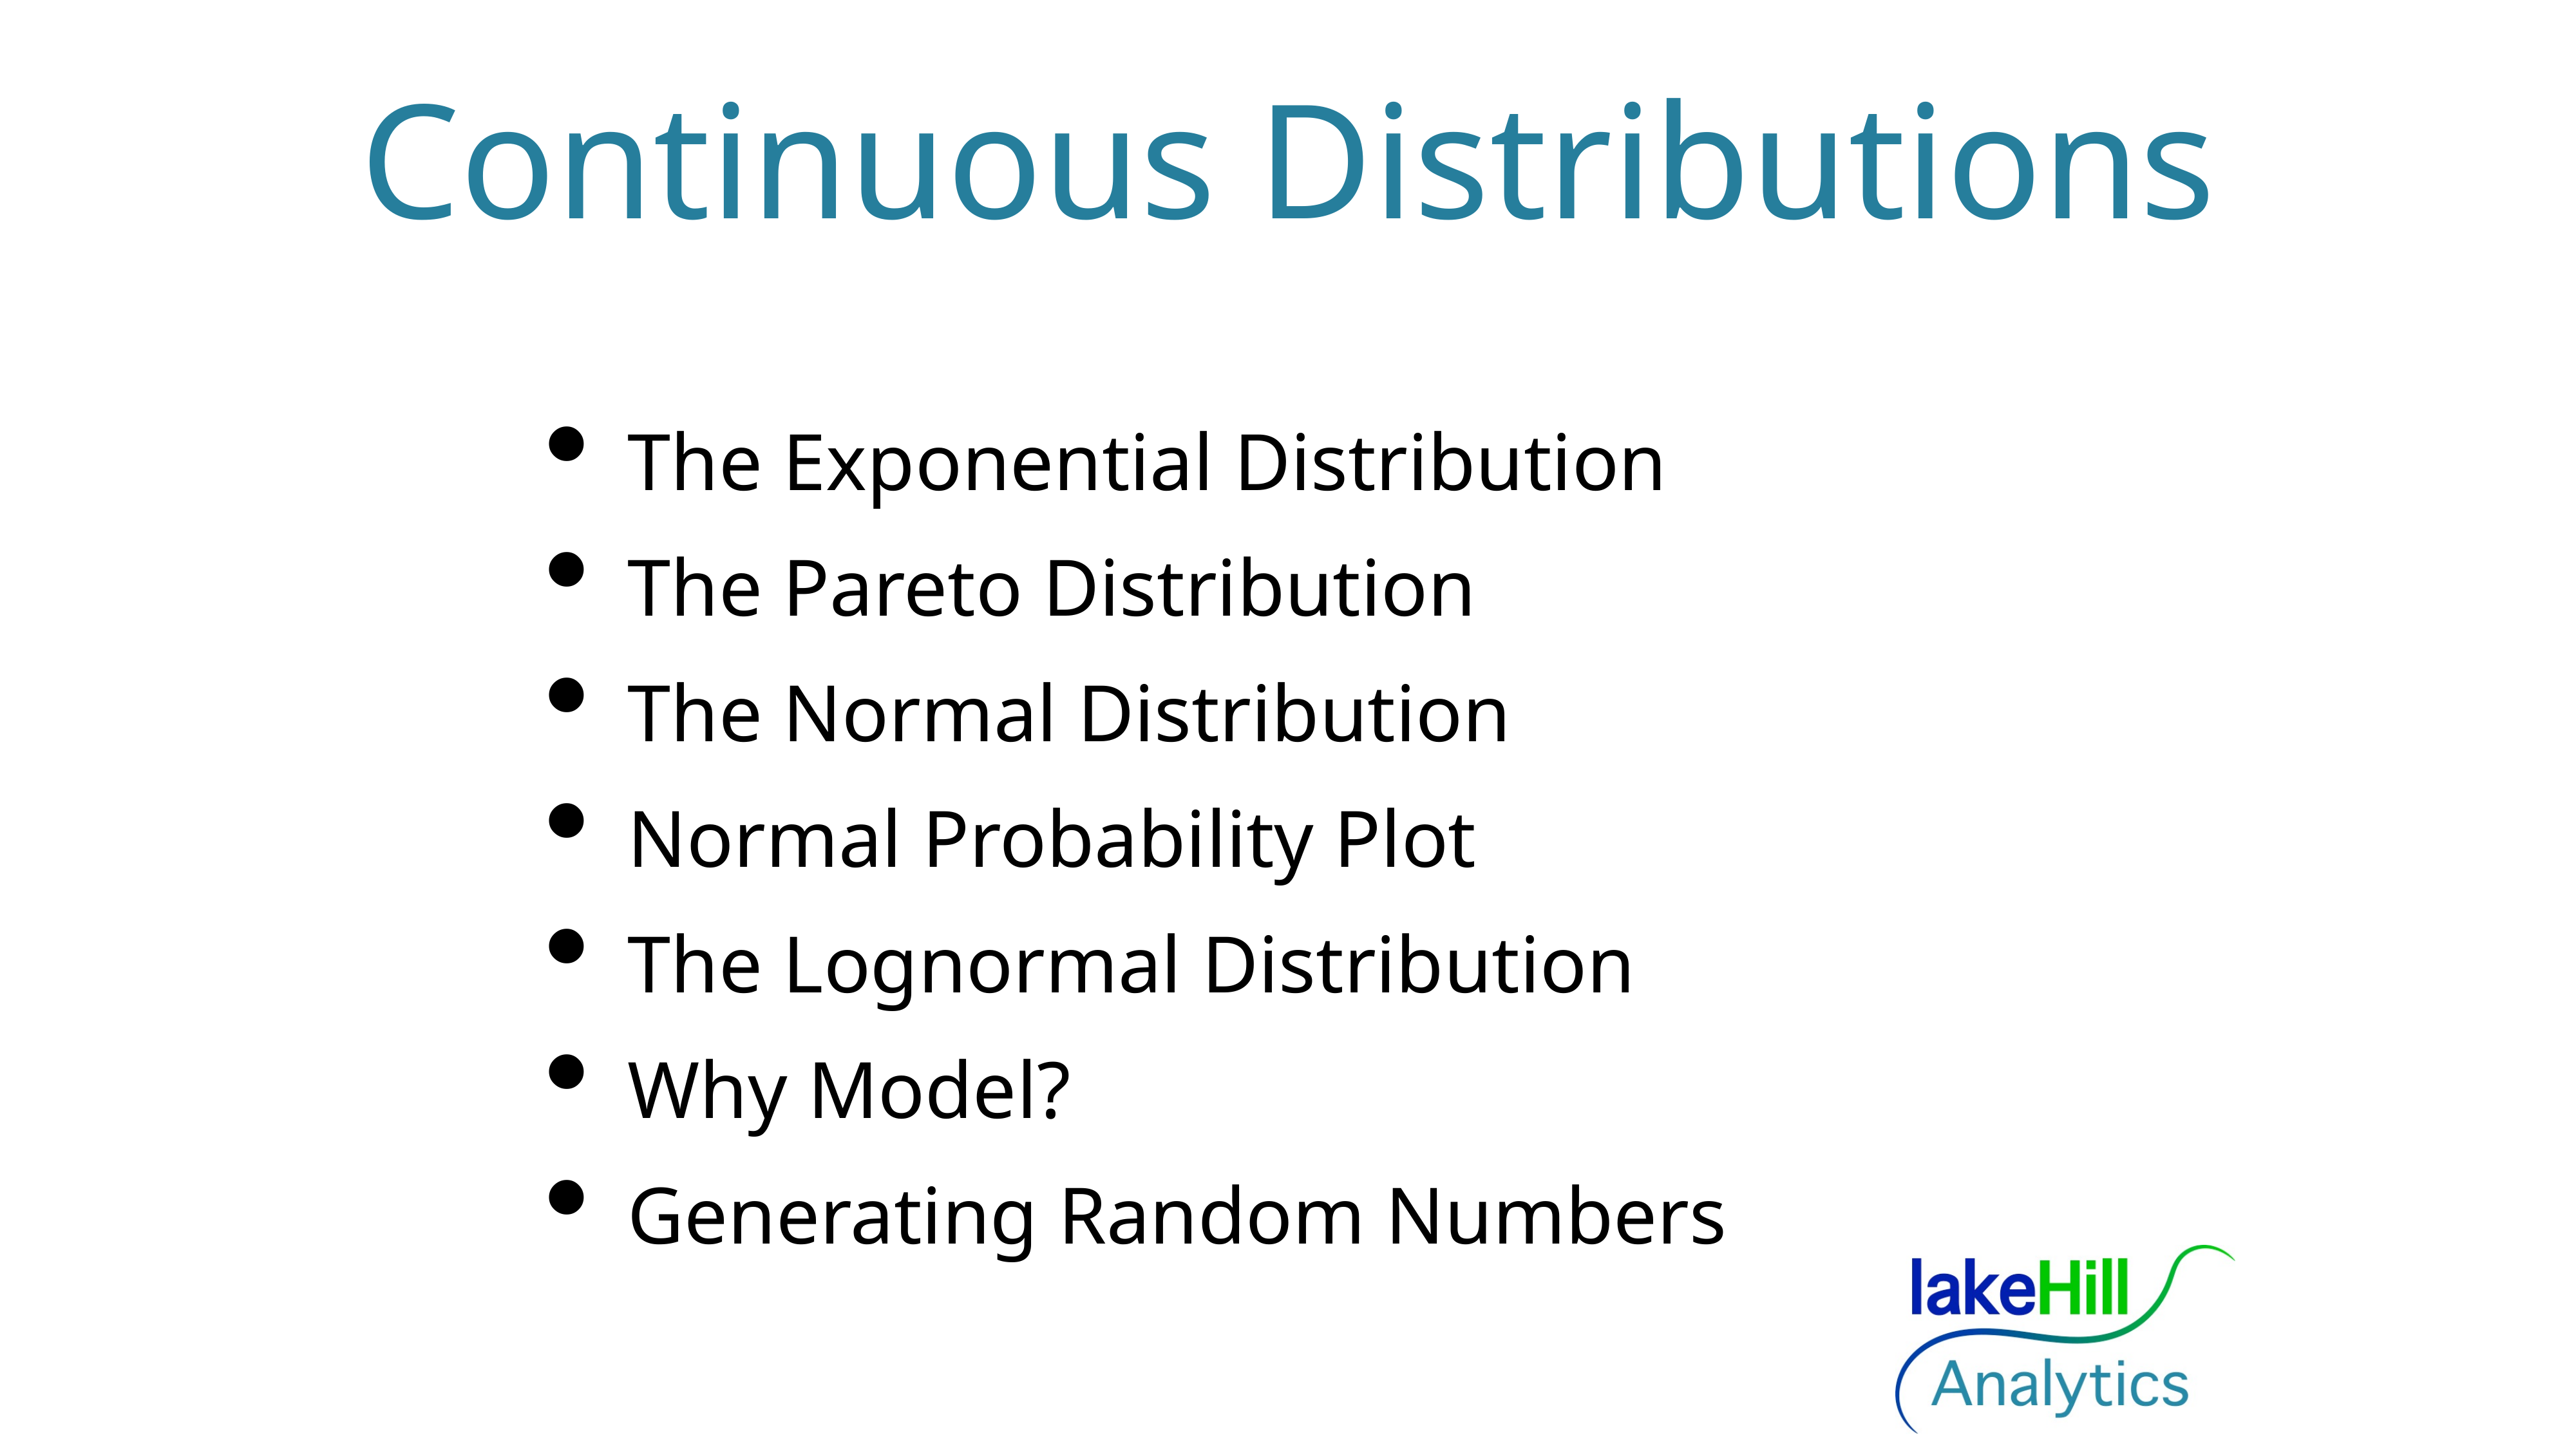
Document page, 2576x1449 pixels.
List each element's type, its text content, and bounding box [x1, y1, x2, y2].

picture [1895, 1245, 2235, 1434]
list The Exponential Distribution The Pareto Distribution The Normal Distribution Normal Probability Plot The Lognormal Distribution Why Model? Generating Random Numbers [510, 411, 2066, 1261]
title Continuous Distributions [163, 37, 2413, 274]
